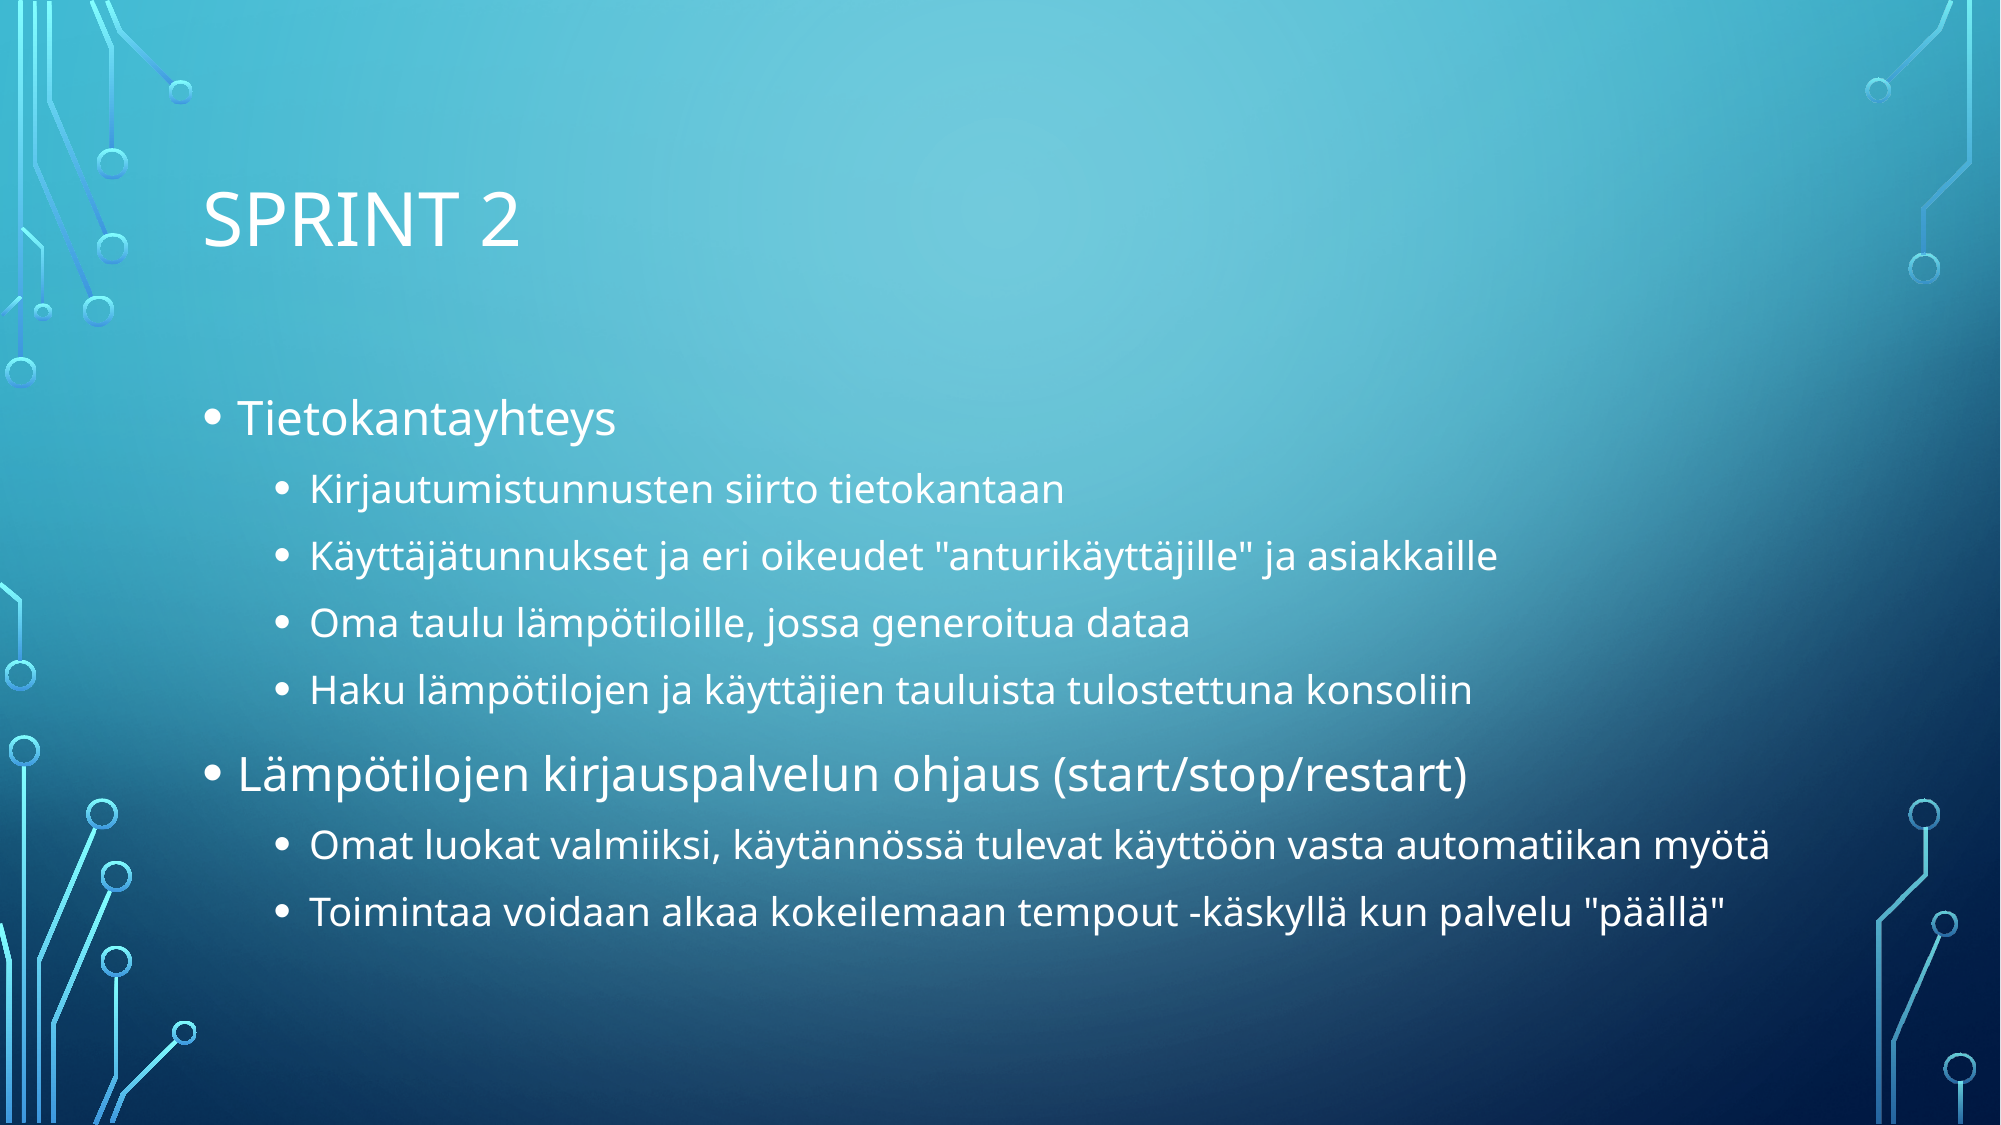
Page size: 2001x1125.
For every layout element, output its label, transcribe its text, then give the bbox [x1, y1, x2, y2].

title Sprint 2 [187, 101, 1813, 344]
list Tietokantayhteys Kirjautumistunnusten siirto tietokantaan Käyttäjätunnukset ja eri oikeudet "anturikäyttäjille" ja asiakkaille Oma taulu lämpötiloille, jossa generoitua dataa Haku lämpötilojen ja käyttäjien tauluista tulostettuna konsoliin Lämpötilojen kirjauspalvelun ohjaus (start/stop/restart) Omat luokat valmiiksi, käytännössä tulevat käyttöön vasta automatiikan myötä Toimintaa voidaan alkaa kokeilemaan tempout -käskyllä kun palvelu "päällä" [187, 369, 1813, 950]
